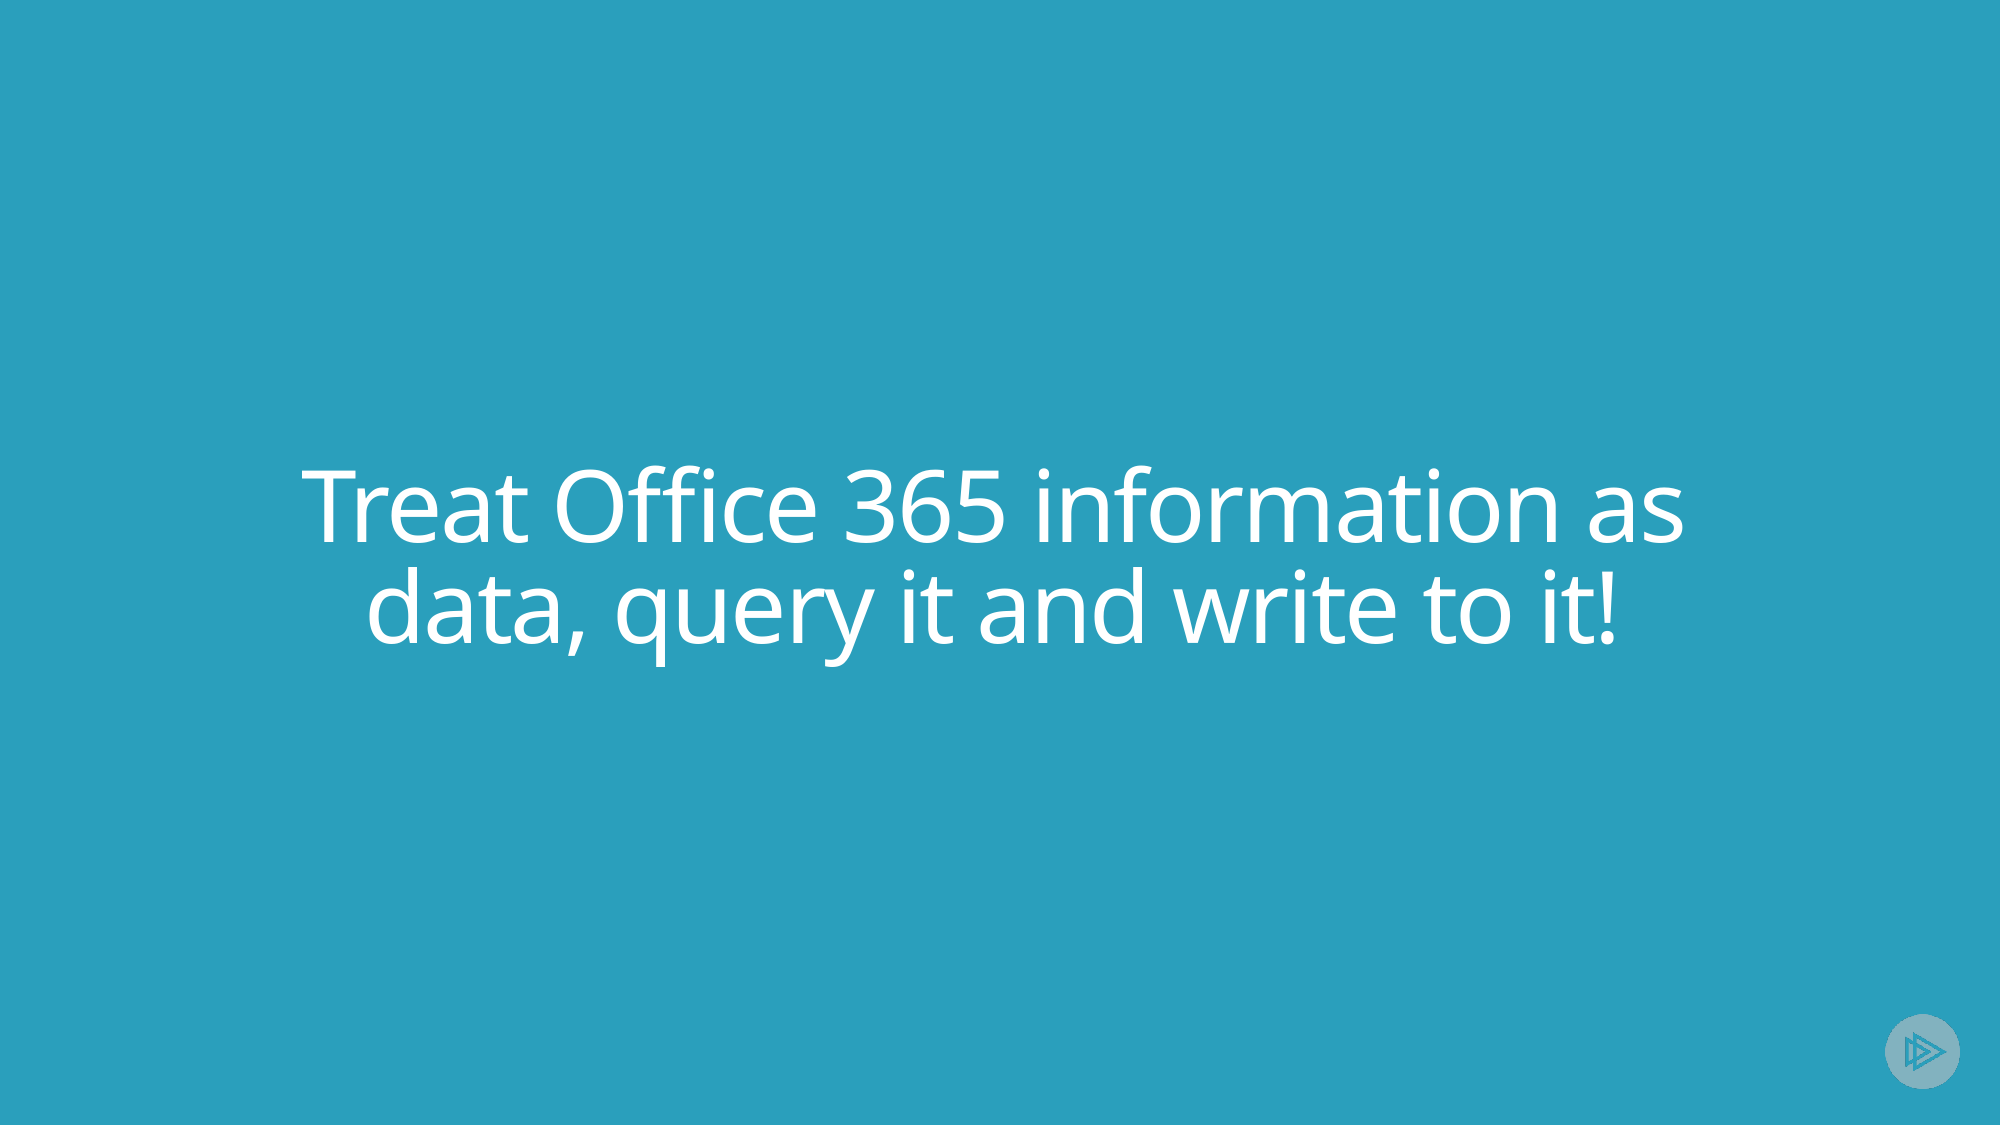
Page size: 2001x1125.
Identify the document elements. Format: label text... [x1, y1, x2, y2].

picture [1885, 1014, 1960, 1089]
title Treat Office 365 information as data, query it and write to it! [181, 182, 1821, 943]
